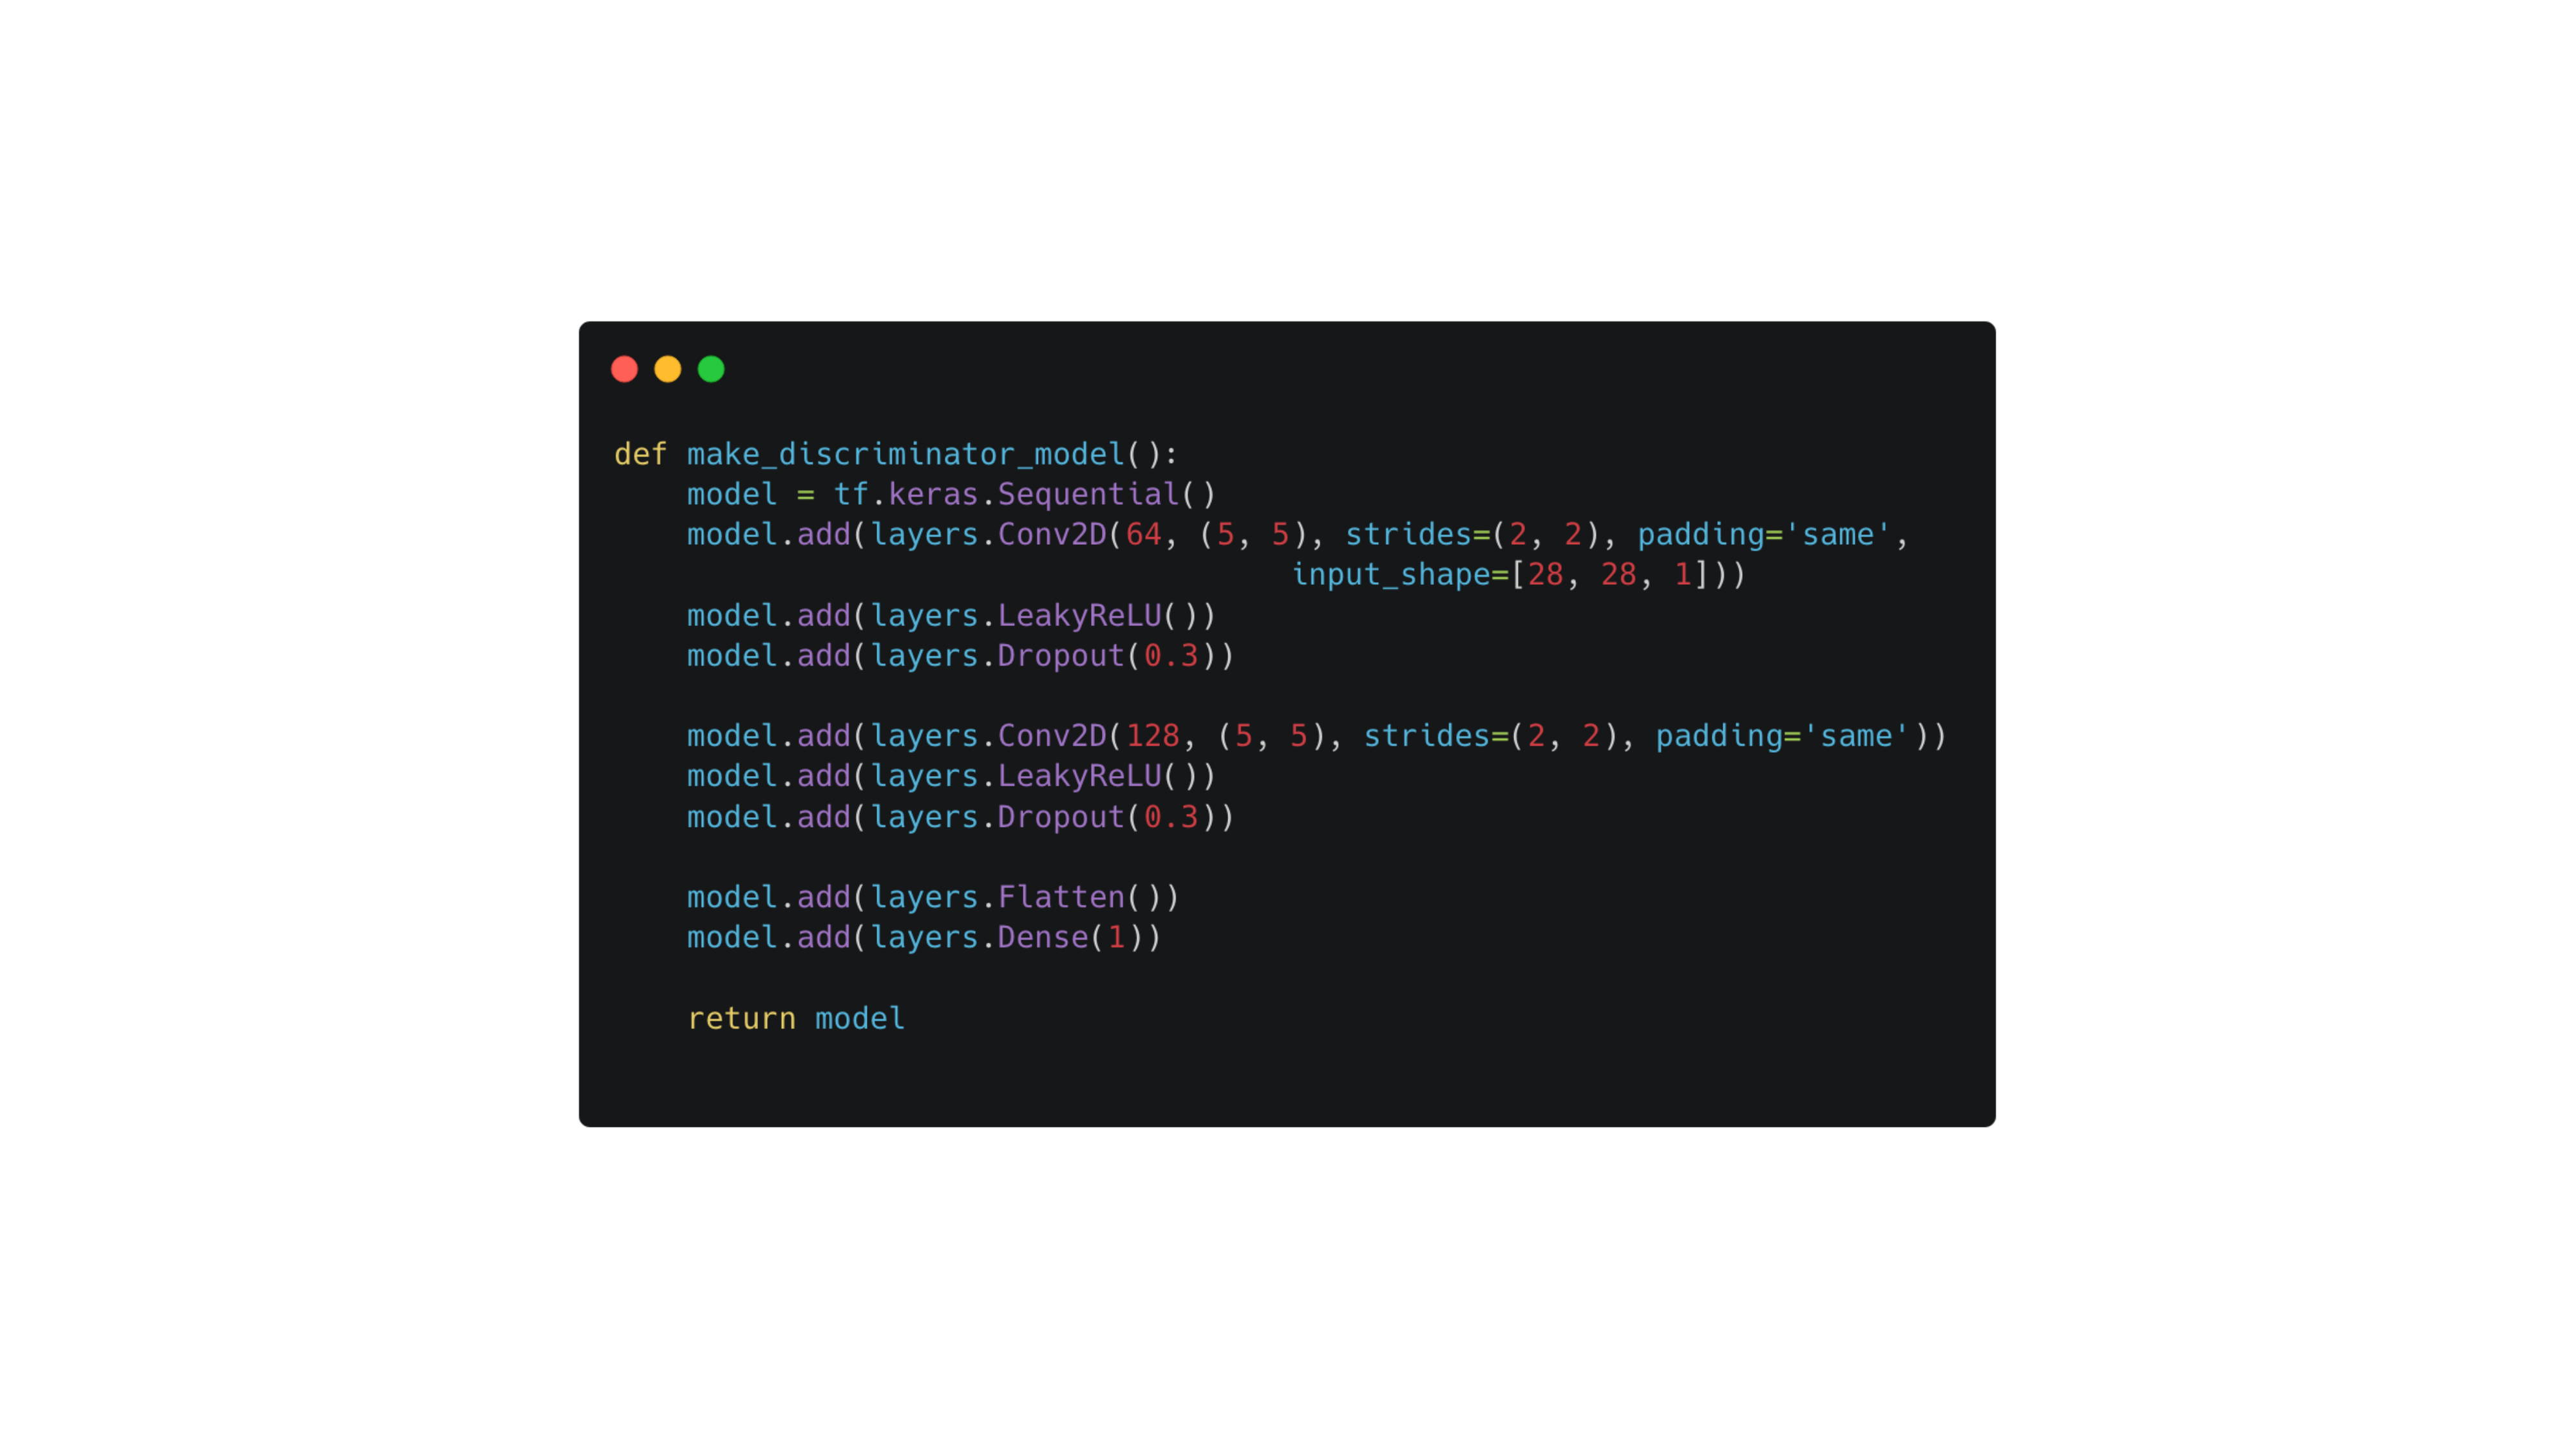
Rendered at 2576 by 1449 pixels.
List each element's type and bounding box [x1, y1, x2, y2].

picture [458, 200, 2118, 1249]
